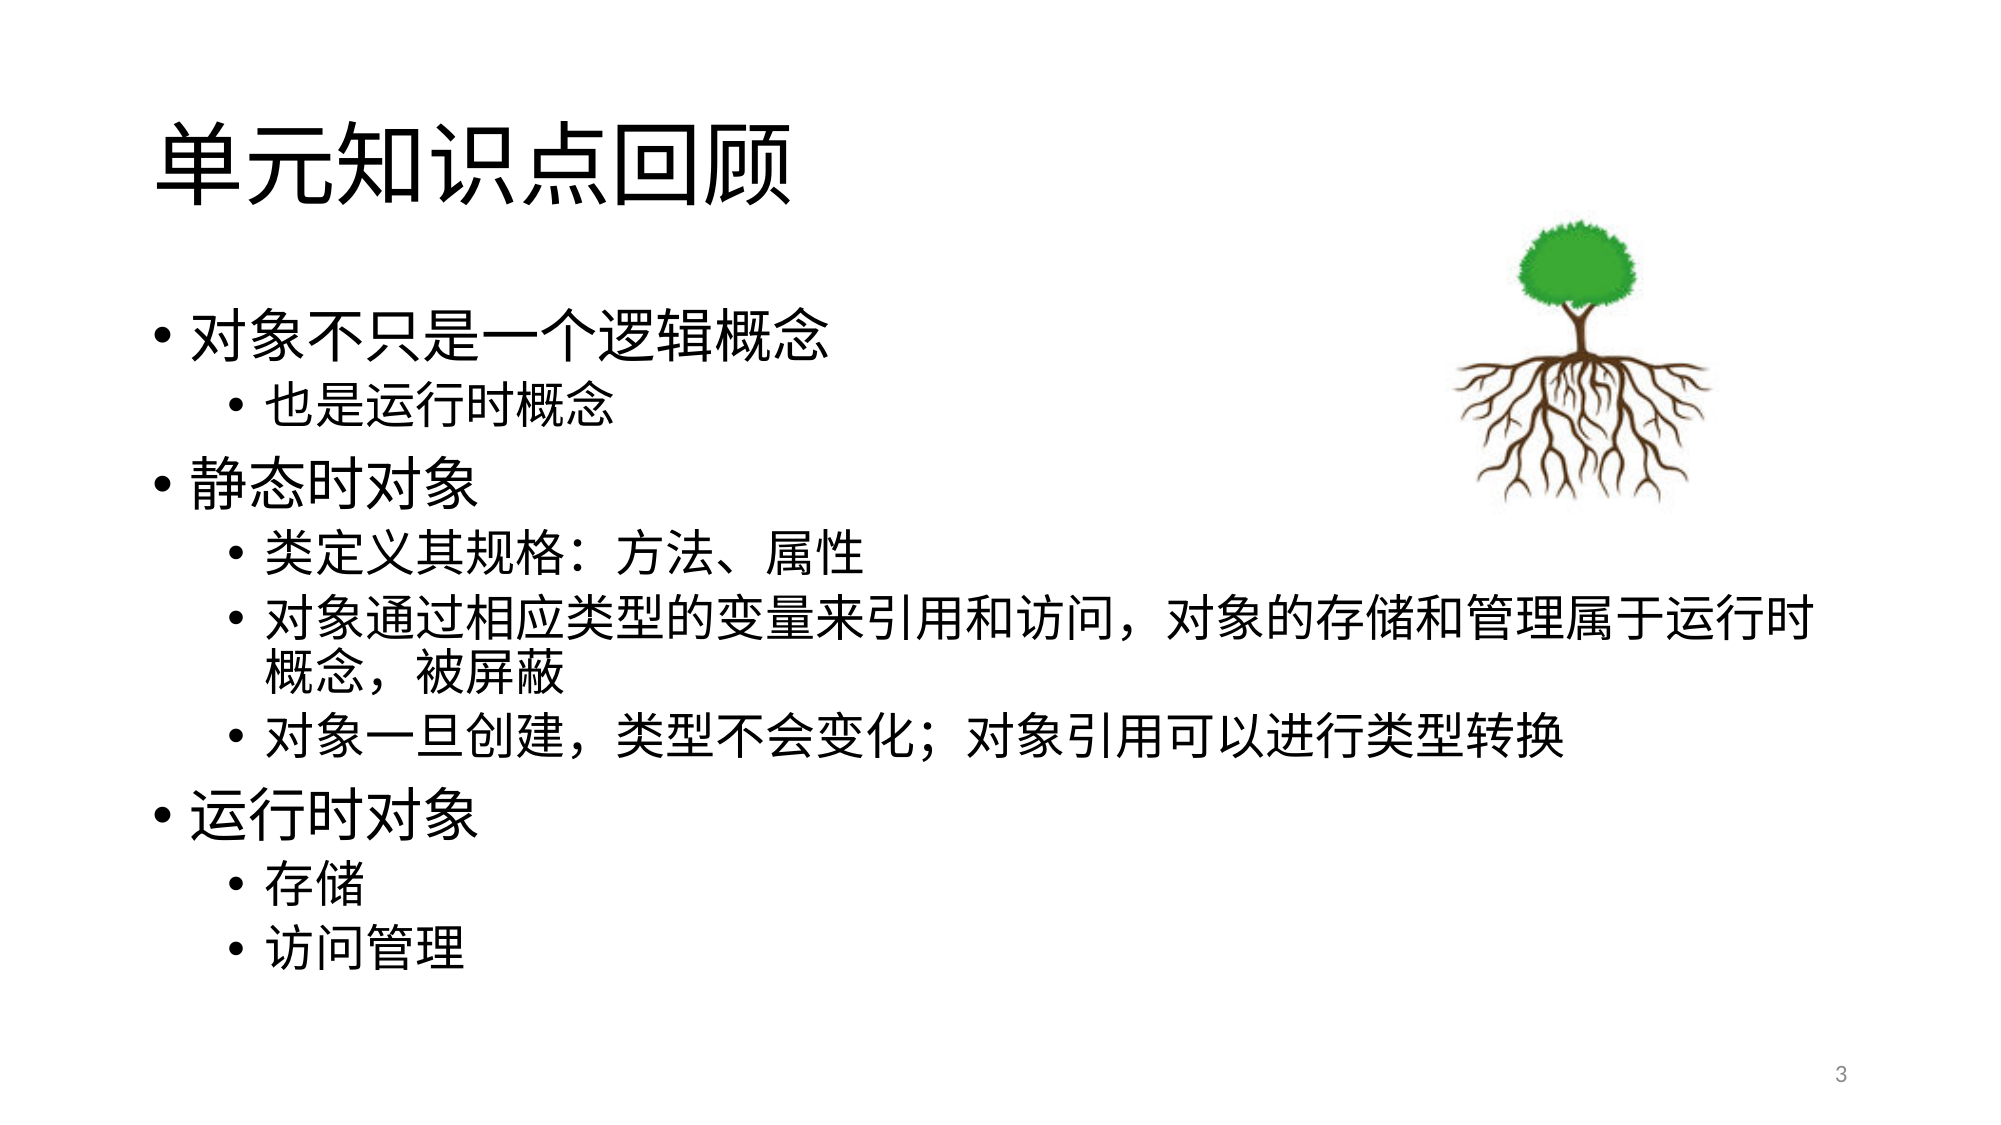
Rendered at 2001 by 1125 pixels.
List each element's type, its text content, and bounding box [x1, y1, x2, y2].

title 单元知识点回顾 [137, 59, 1863, 278]
list 对象不只是一个逻辑概念 也是运行时概念 静态时对象 类定义其规格：方法、属性 对象通过相应类型的变量来引用和访问，对象的存储和管理属于运行时概念，被屏蔽 对象一旦创建，类型不会变化；对象引用可以进行类型转换 运行时对象 存储 访问管理 [137, 299, 1863, 1014]
picture [1431, 210, 1735, 514]
slide_number 3 [1412, 1042, 1863, 1103]
